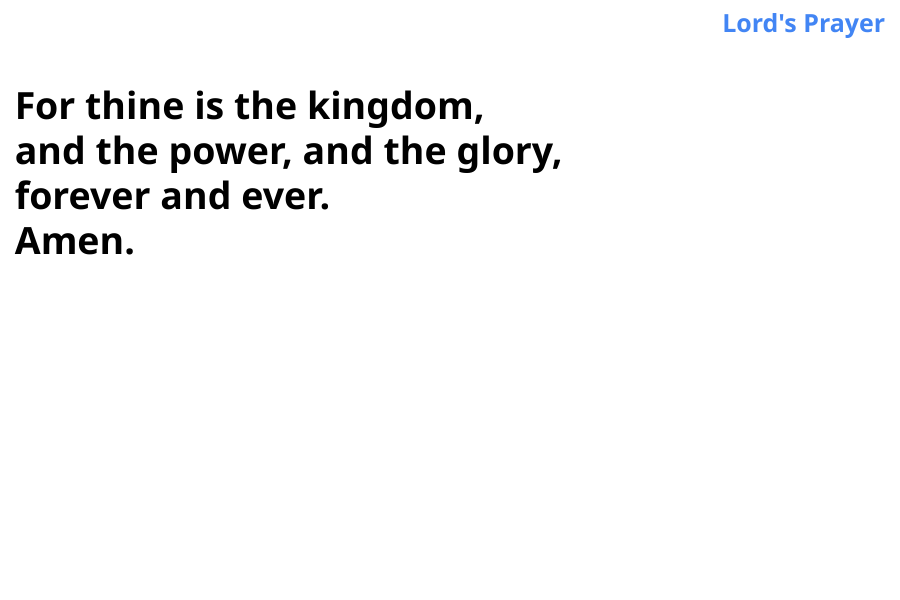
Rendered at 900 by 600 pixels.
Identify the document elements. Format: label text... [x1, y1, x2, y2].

text_box For thine is the kingdom, and the power, and the glory, forever and ever. Amen. [0, 74, 900, 270]
text_box Lord's Prayer [0, 0, 900, 45]
